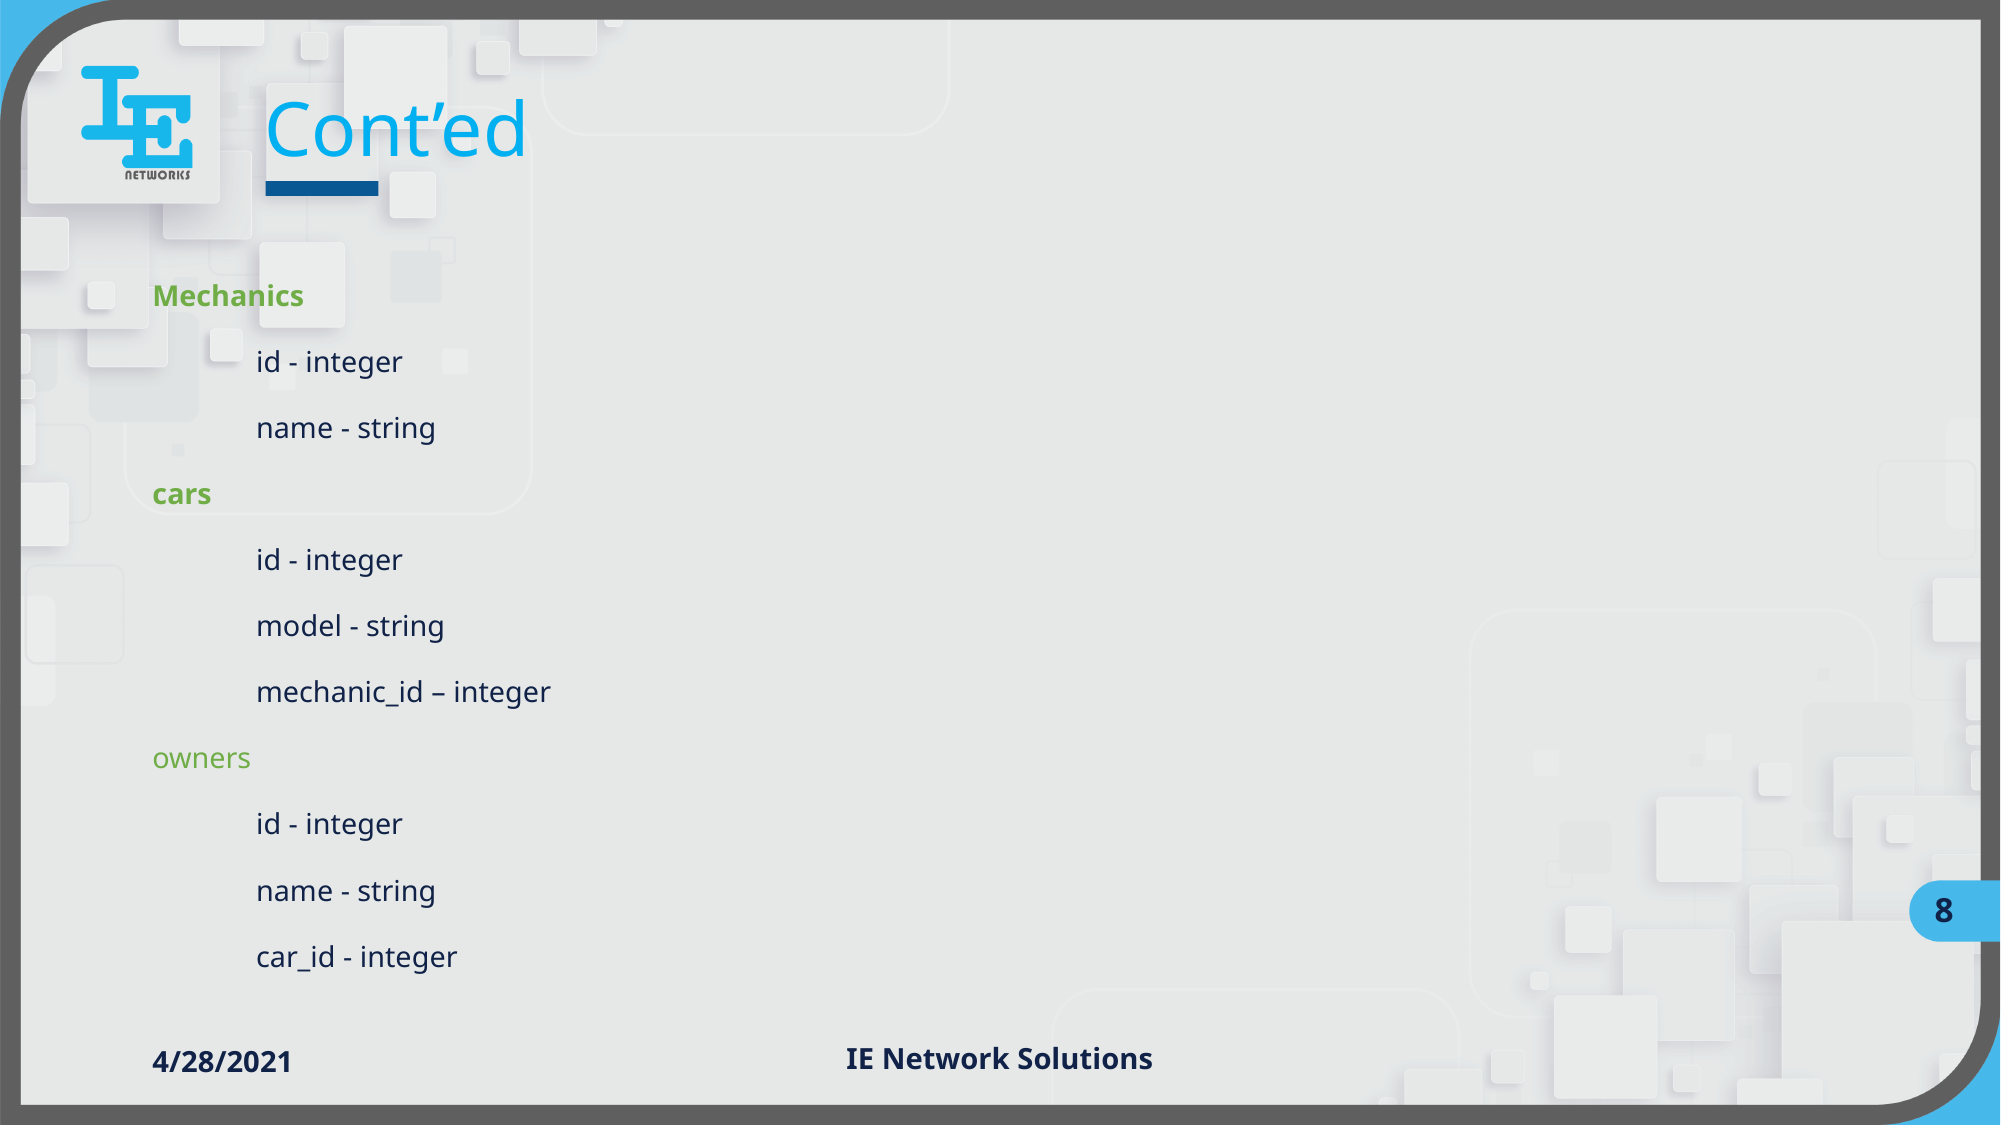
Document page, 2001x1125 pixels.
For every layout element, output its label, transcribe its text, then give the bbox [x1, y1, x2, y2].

footer IE Network Solutions [662, 1030, 1338, 1091]
list Mechanics id - integer name - string cars id - integer model - string mechanic_id – integer owners id - integer name - string car_id - integer [137, 252, 1807, 985]
picture [0, 0, 2001, 1125]
slide_number 8 [1919, 882, 2000, 943]
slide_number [137, 1030, 437, 1091]
title Cont’ed [249, 24, 1863, 242]
